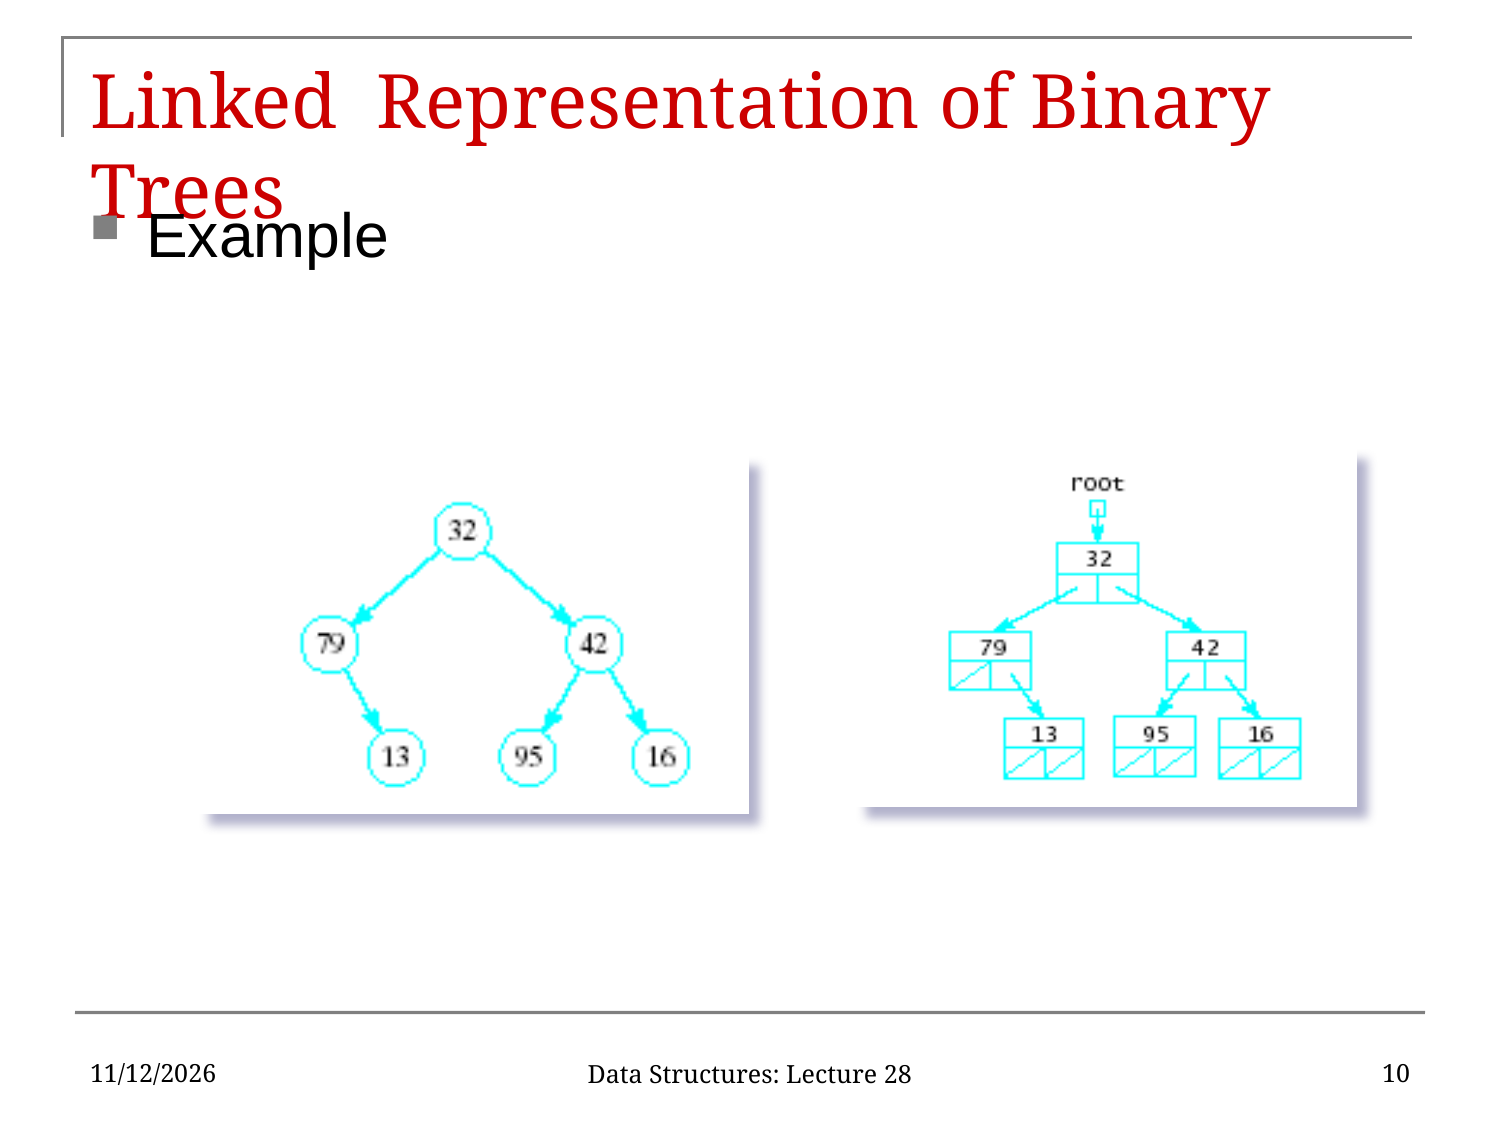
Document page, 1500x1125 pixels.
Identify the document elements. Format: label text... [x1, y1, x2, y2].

picture [854, 447, 1358, 808]
footer Data Structures: Lecture 28 [512, 1024, 988, 1101]
list Example [75, 187, 1425, 1006]
title Linked Representation of Binary Trees [75, 45, 1425, 163]
slide_number 10 [1074, 1023, 1426, 1100]
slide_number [74, 1023, 426, 1100]
picture [197, 453, 749, 814]
